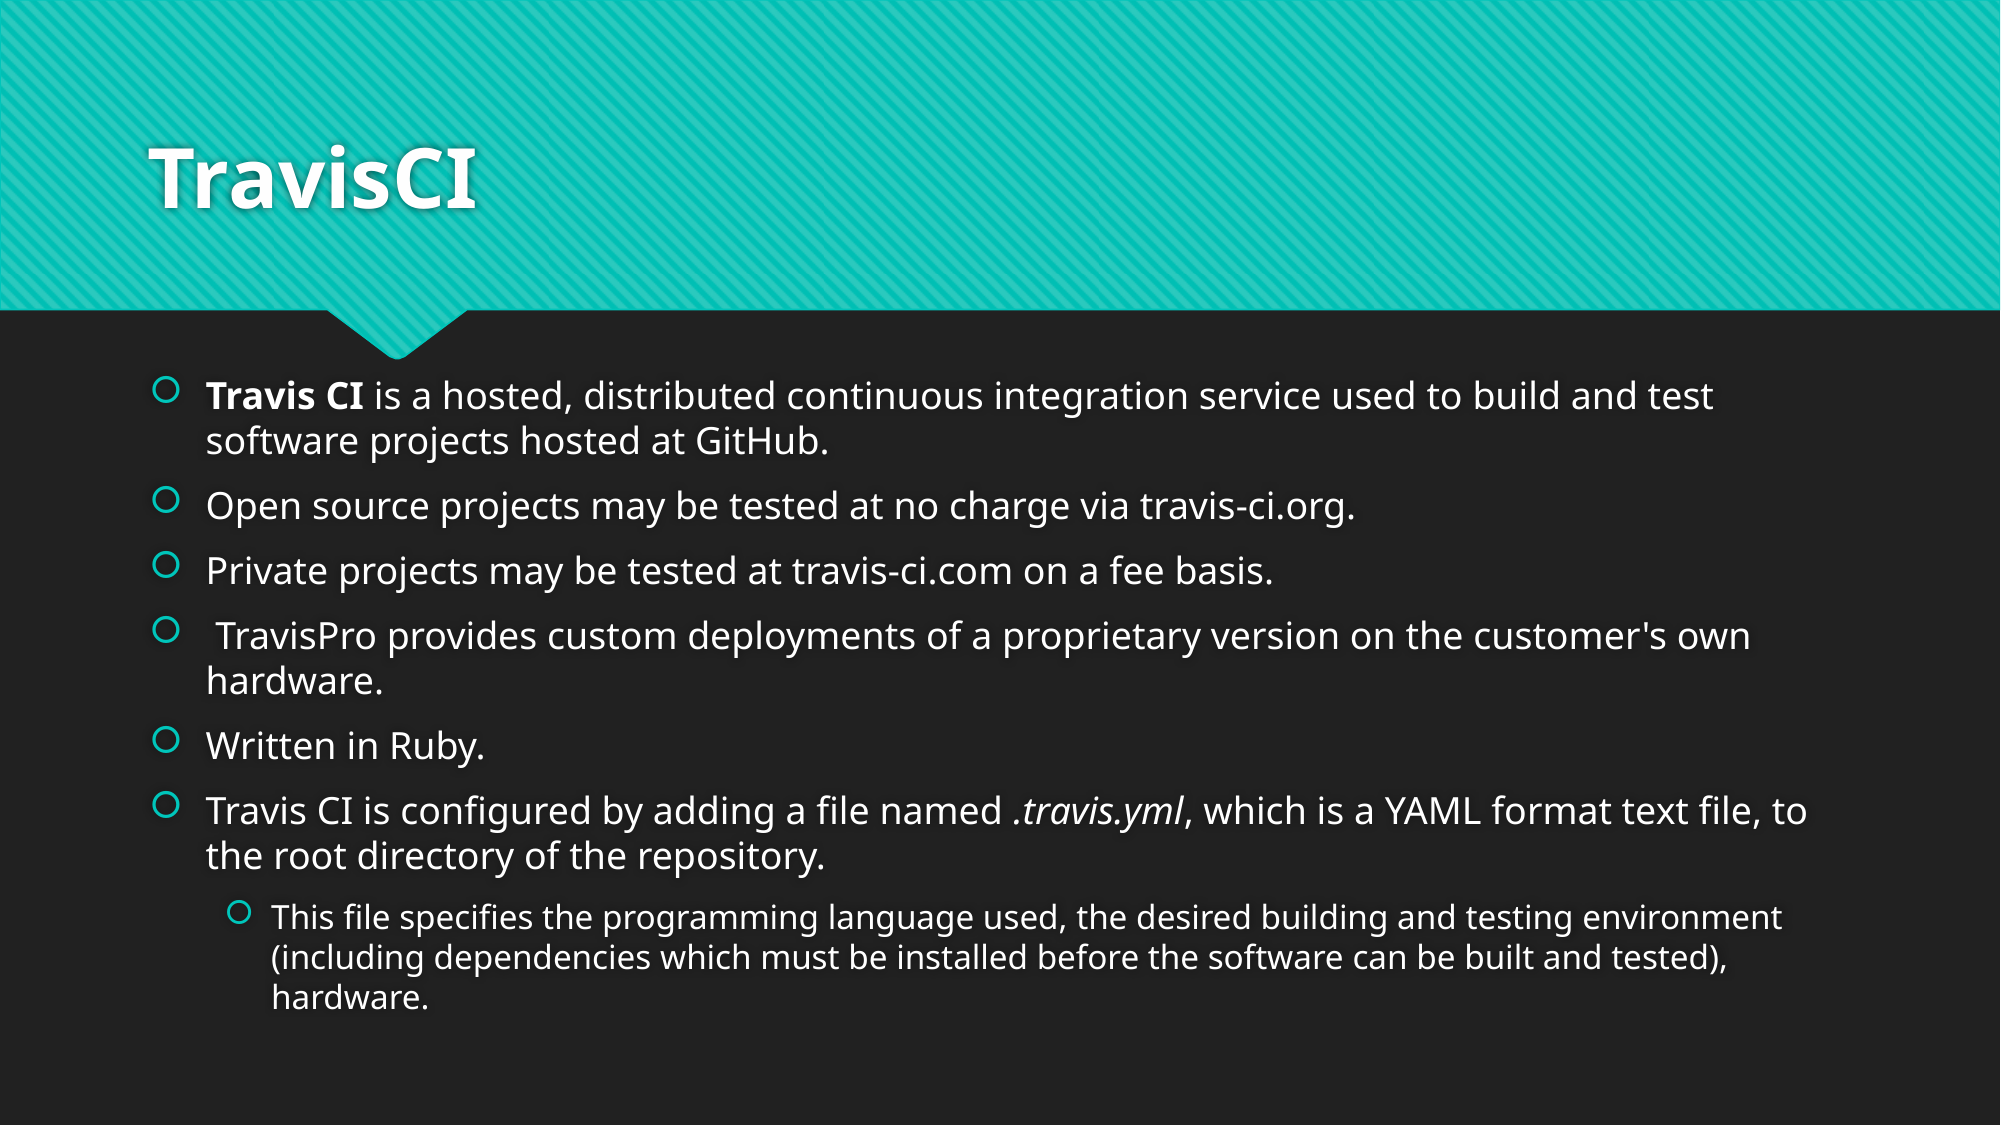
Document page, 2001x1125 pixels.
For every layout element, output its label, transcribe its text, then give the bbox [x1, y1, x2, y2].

list Travis CI is a hosted, distributed continuous integration service used to build and test software projects hosted at GitHub. Open source projects may be tested at no charge via travis-ci.org. Private projects may be tested at travis-ci.com on a fee basis. TravisPro provides custom deployments of a proprietary version on the customer's own hardware. Written in Ruby. Travis CI is configured by adding a file named .travis.yml, which is a YAML format text file, to the root directory of the repository. This file specifies the programming language used, the desired building and testing environment (including dependencies which must be installed before the software can be built and tested), hardware. [134, 364, 1866, 1093]
title TravisCI [132, 73, 1868, 233]
